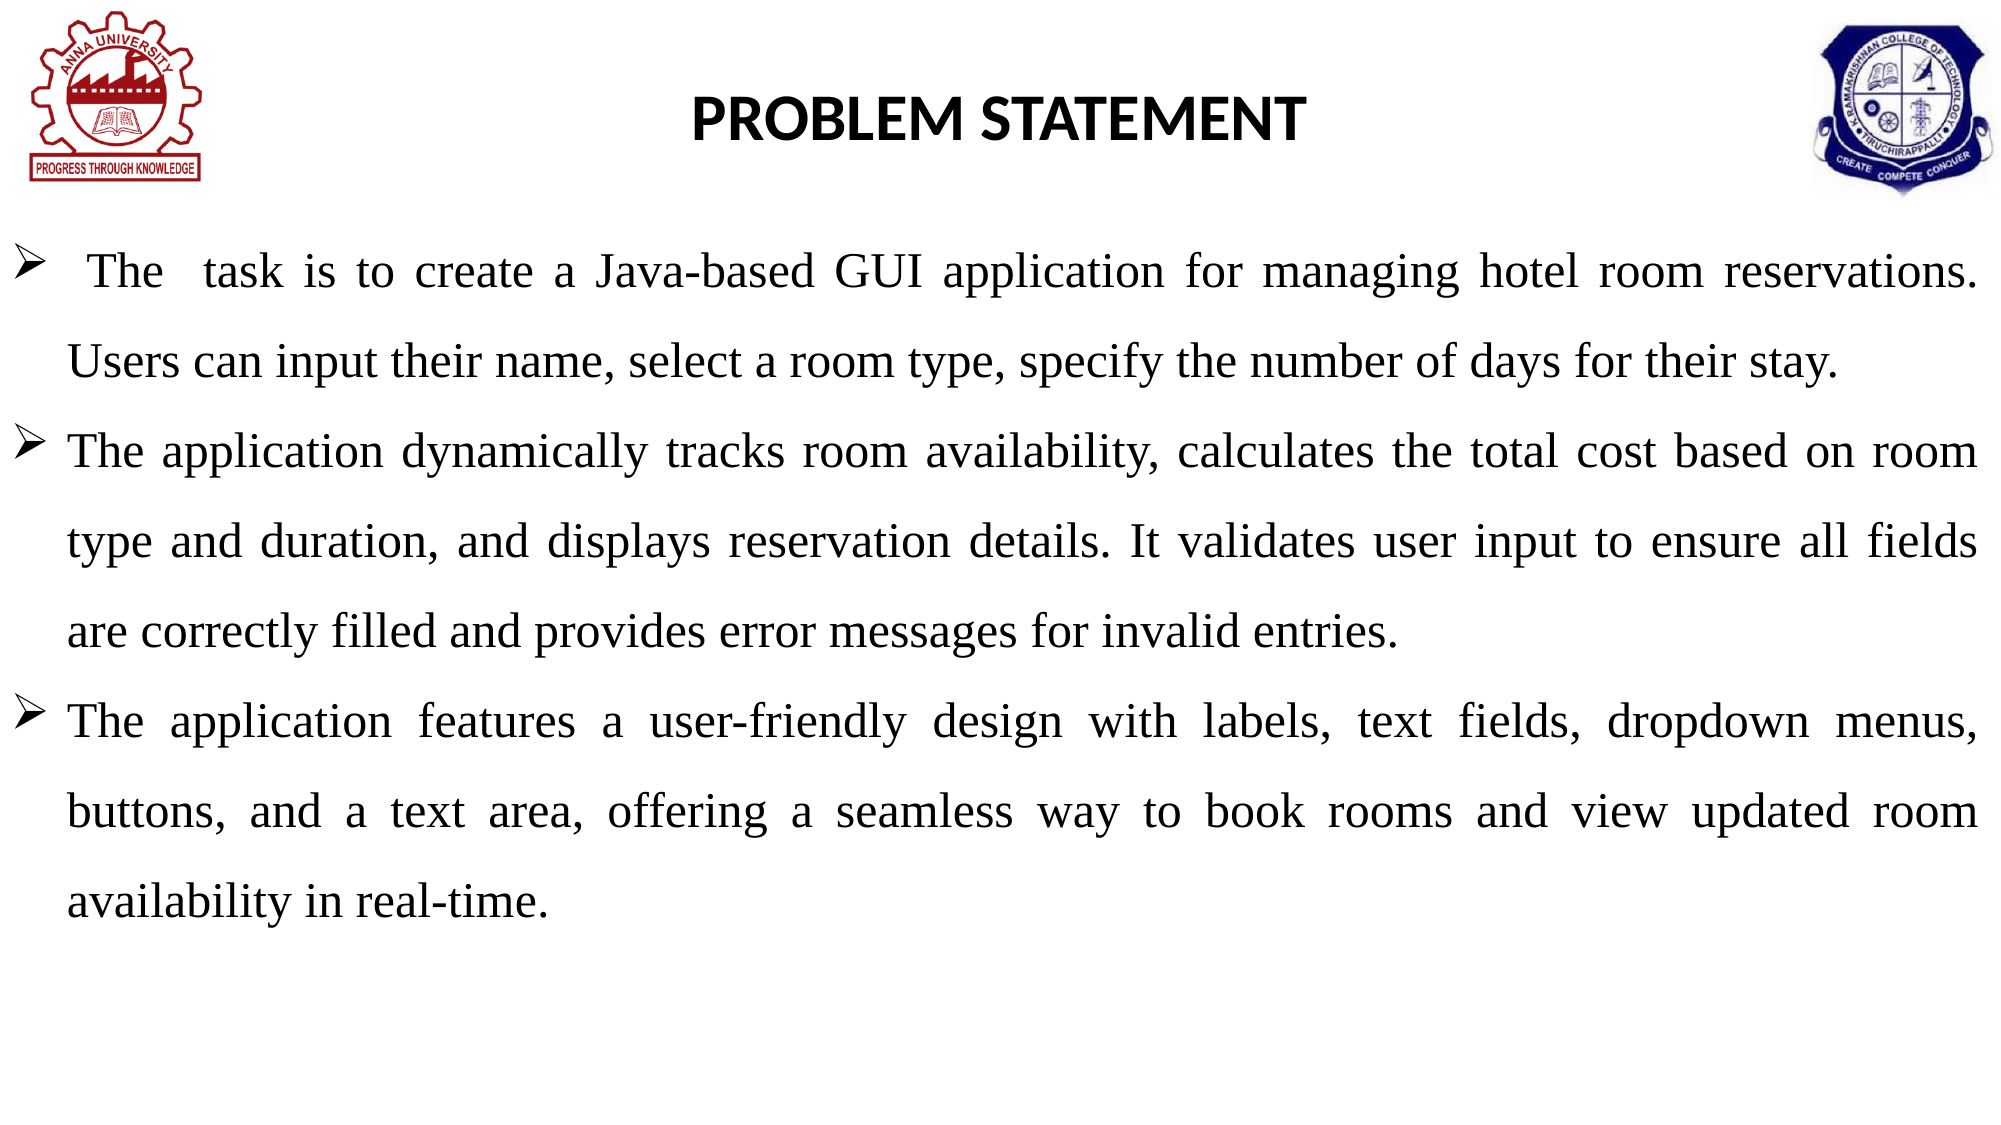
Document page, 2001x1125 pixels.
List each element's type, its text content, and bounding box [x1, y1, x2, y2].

picture [1809, 18, 2000, 201]
text_box The task is to create a Java-based GUI application for managing hotel room reservations. Users can input their name, select a room type, specify the number of days for their stay. The application dynamically tracks room availability, calculates the total cost based on room type and duration, and displays reservation details. It validates user input to ensure all fields are correctly filled and provides error messages for invalid entries. The application features a user-friendly design with labels, text fields, dropdown menus, buttons, and a text area, offering a seamless way to book rooms and view updated room availability in real-time. [0, 200, 1996, 1125]
picture [27, 9, 203, 184]
title PROBLEM STATEMENT [324, 30, 1676, 156]
